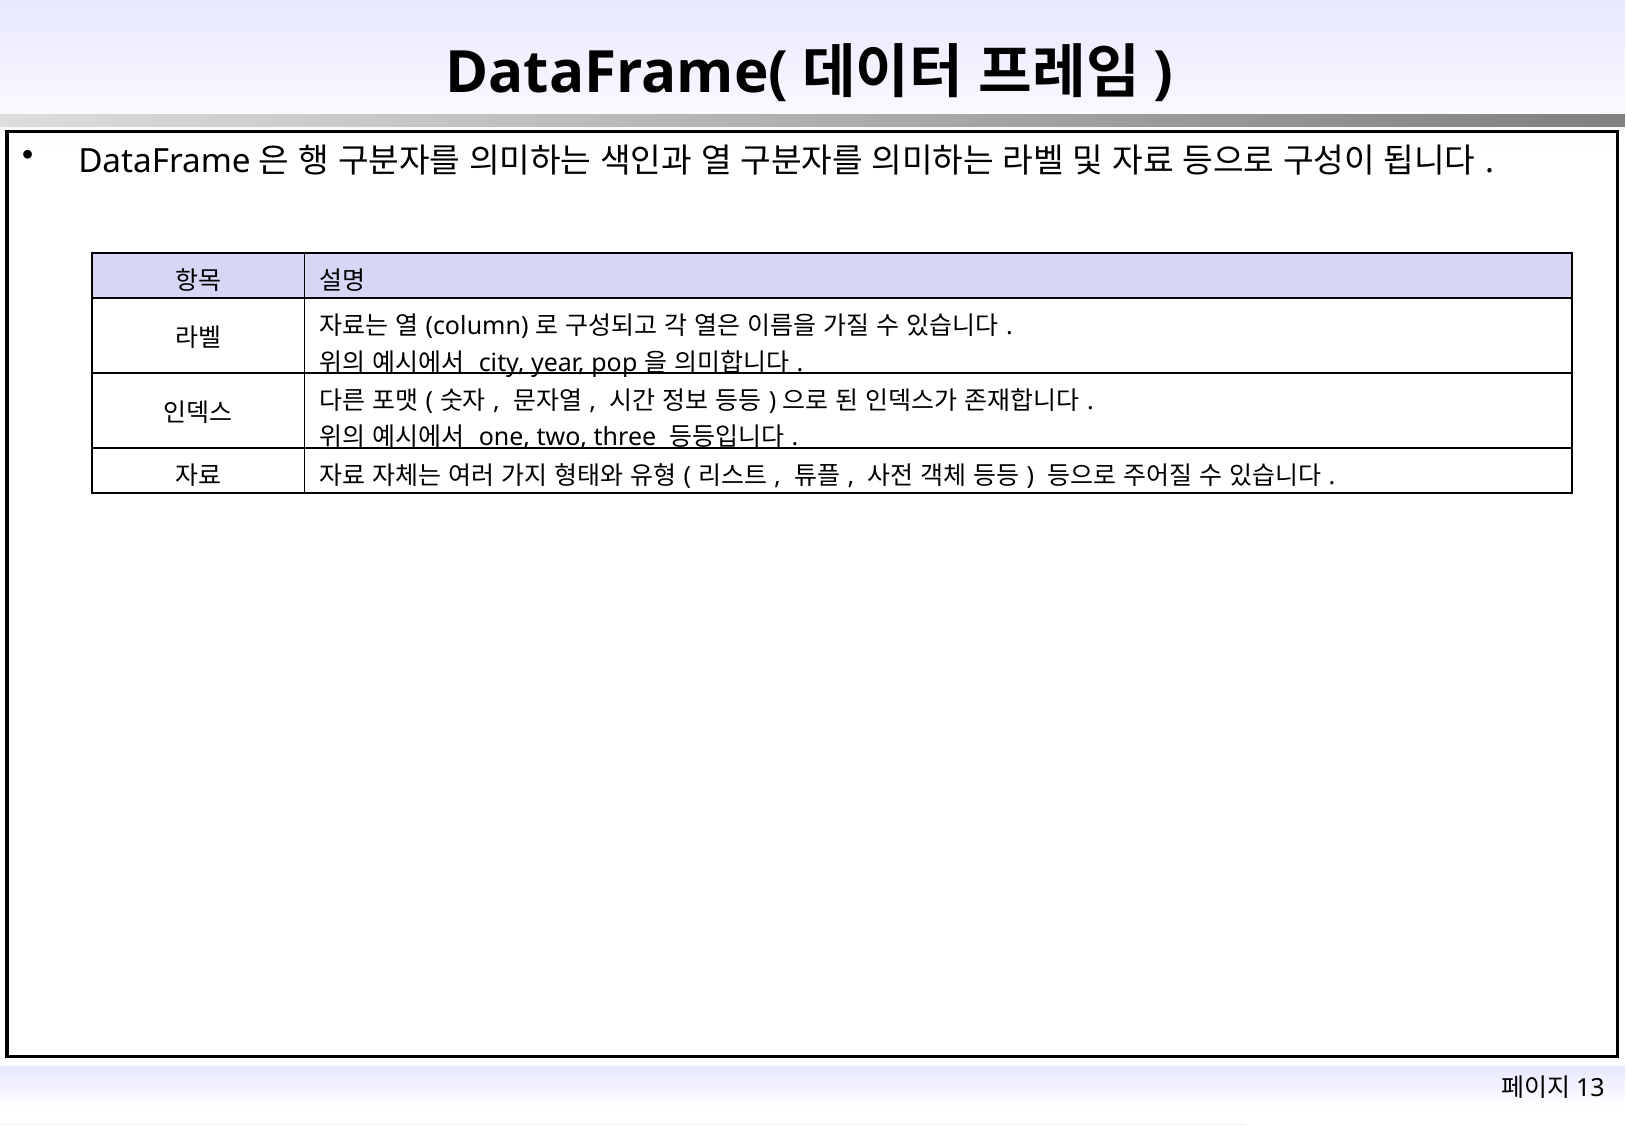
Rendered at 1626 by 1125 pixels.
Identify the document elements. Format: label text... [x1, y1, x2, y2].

title DataFrame(데이터 프레임) [207, 24, 1412, 113]
table_cell 라벨 [93, 299, 304, 372]
table_cell 인덱스 [93, 374, 304, 447]
table_cell 다른 포맷(숫자, 문자열, 시간 정보 등등)으로 된 인덱스가 존재합니다. 위의 예시에서 one, two, three 등등입니다. [305, 374, 1571, 447]
table_cell 자료 자체는 여러 가지 형태와 유형(리스트, 튜플, 사전 객체 등등) 등으로 주어질 수 있습니다. [305, 449, 1571, 492]
list DataFrame은 행 구분자를 의미하는 색인과 열 구분자를 의미하는 라벨 및 자료 등으로 구성이 됩니다. [6, 130, 1590, 785]
table_header 항목 [93, 254, 304, 297]
table_cell 자료 [93, 449, 304, 492]
table_cell 자료는 열(column)로 구성되고 각 열은 이름을 가질 수 있습니다. 위의 예시에서 city, year, pop을 의미합니다. [305, 299, 1571, 372]
table_header 설명 [305, 254, 1571, 297]
